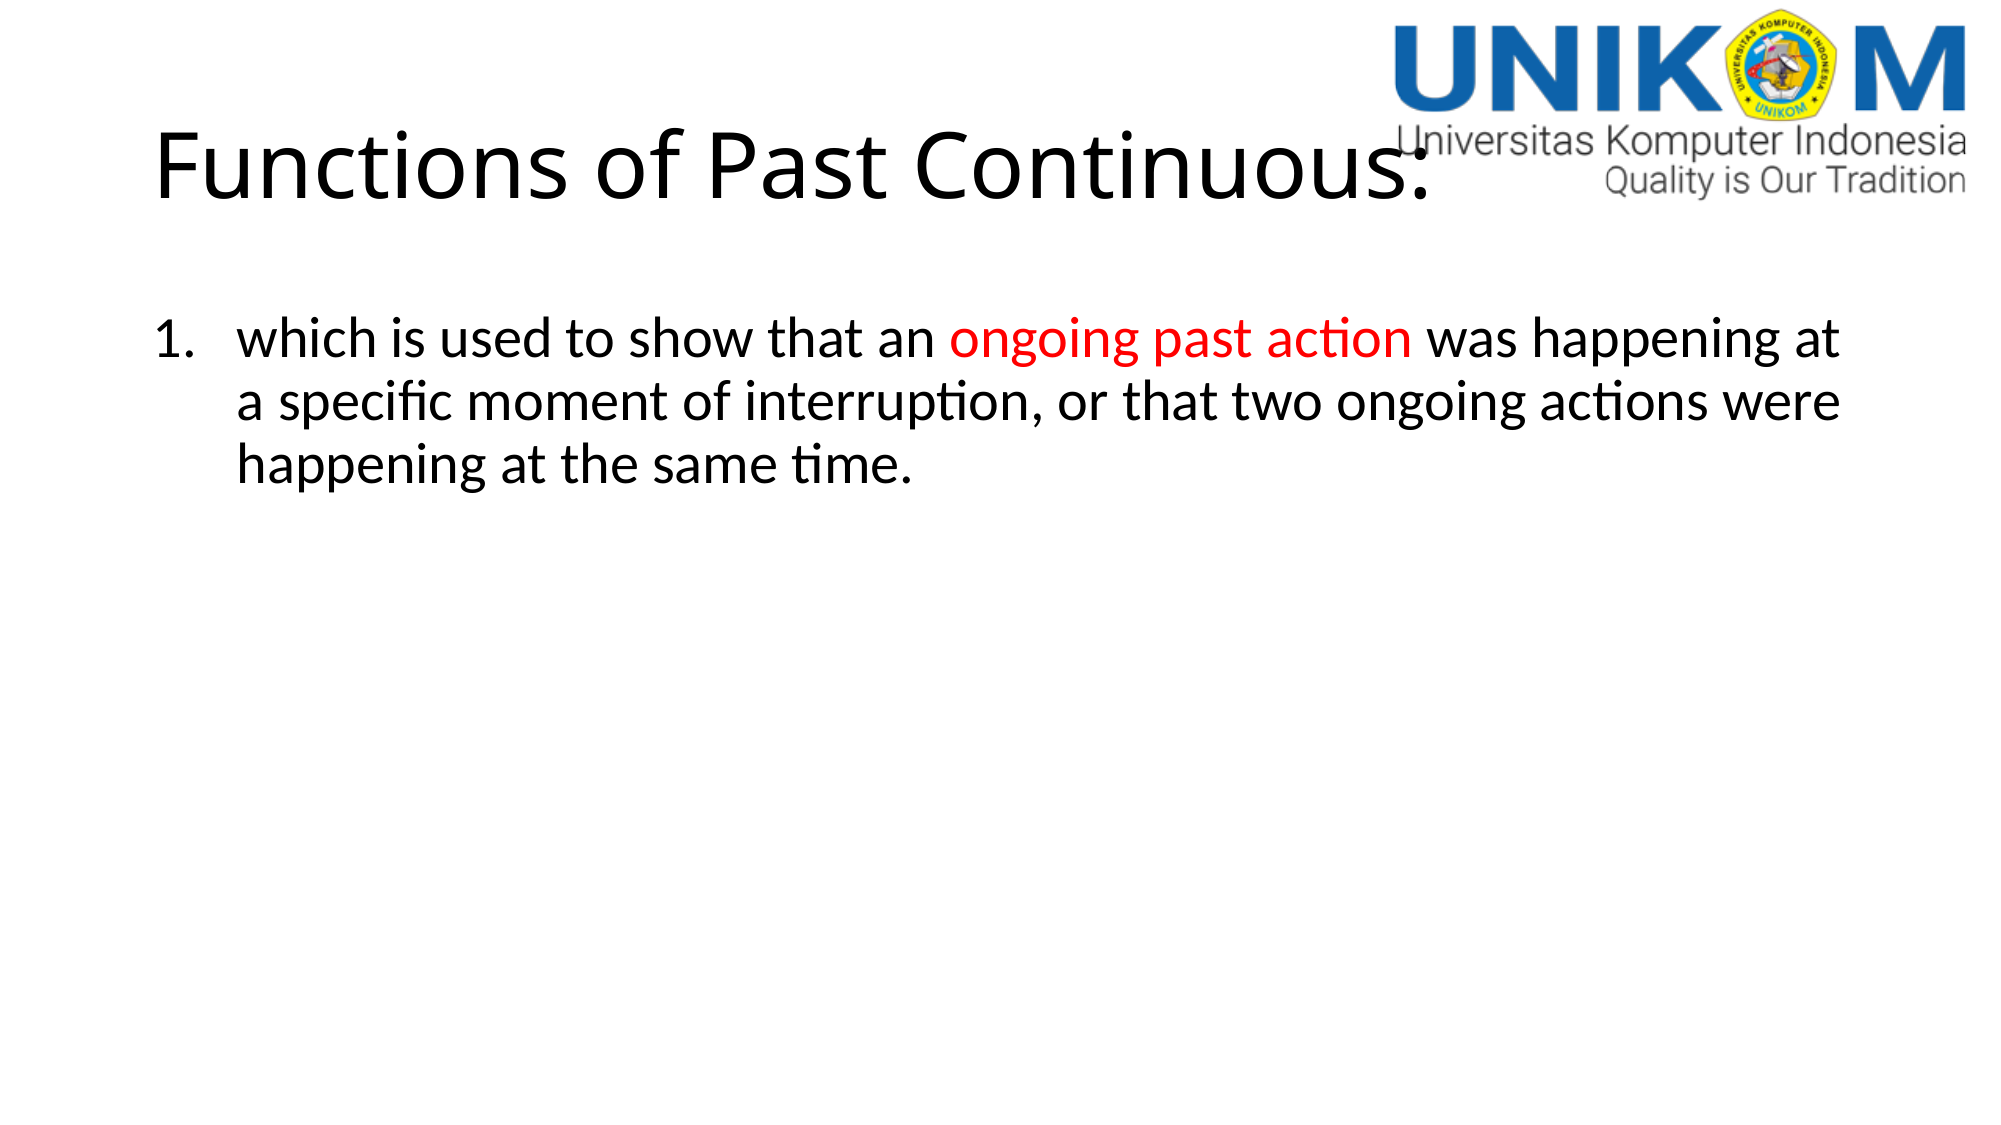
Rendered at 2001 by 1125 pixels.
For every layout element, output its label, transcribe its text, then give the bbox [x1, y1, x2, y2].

title Functions of Past Continuous: [137, 59, 1863, 278]
picture [1374, 0, 2000, 208]
list which is used to show that an ongoing past action was happening at a specific moment of interruption, or that two ongoing actions were happening at the same time. [137, 299, 1863, 1014]
